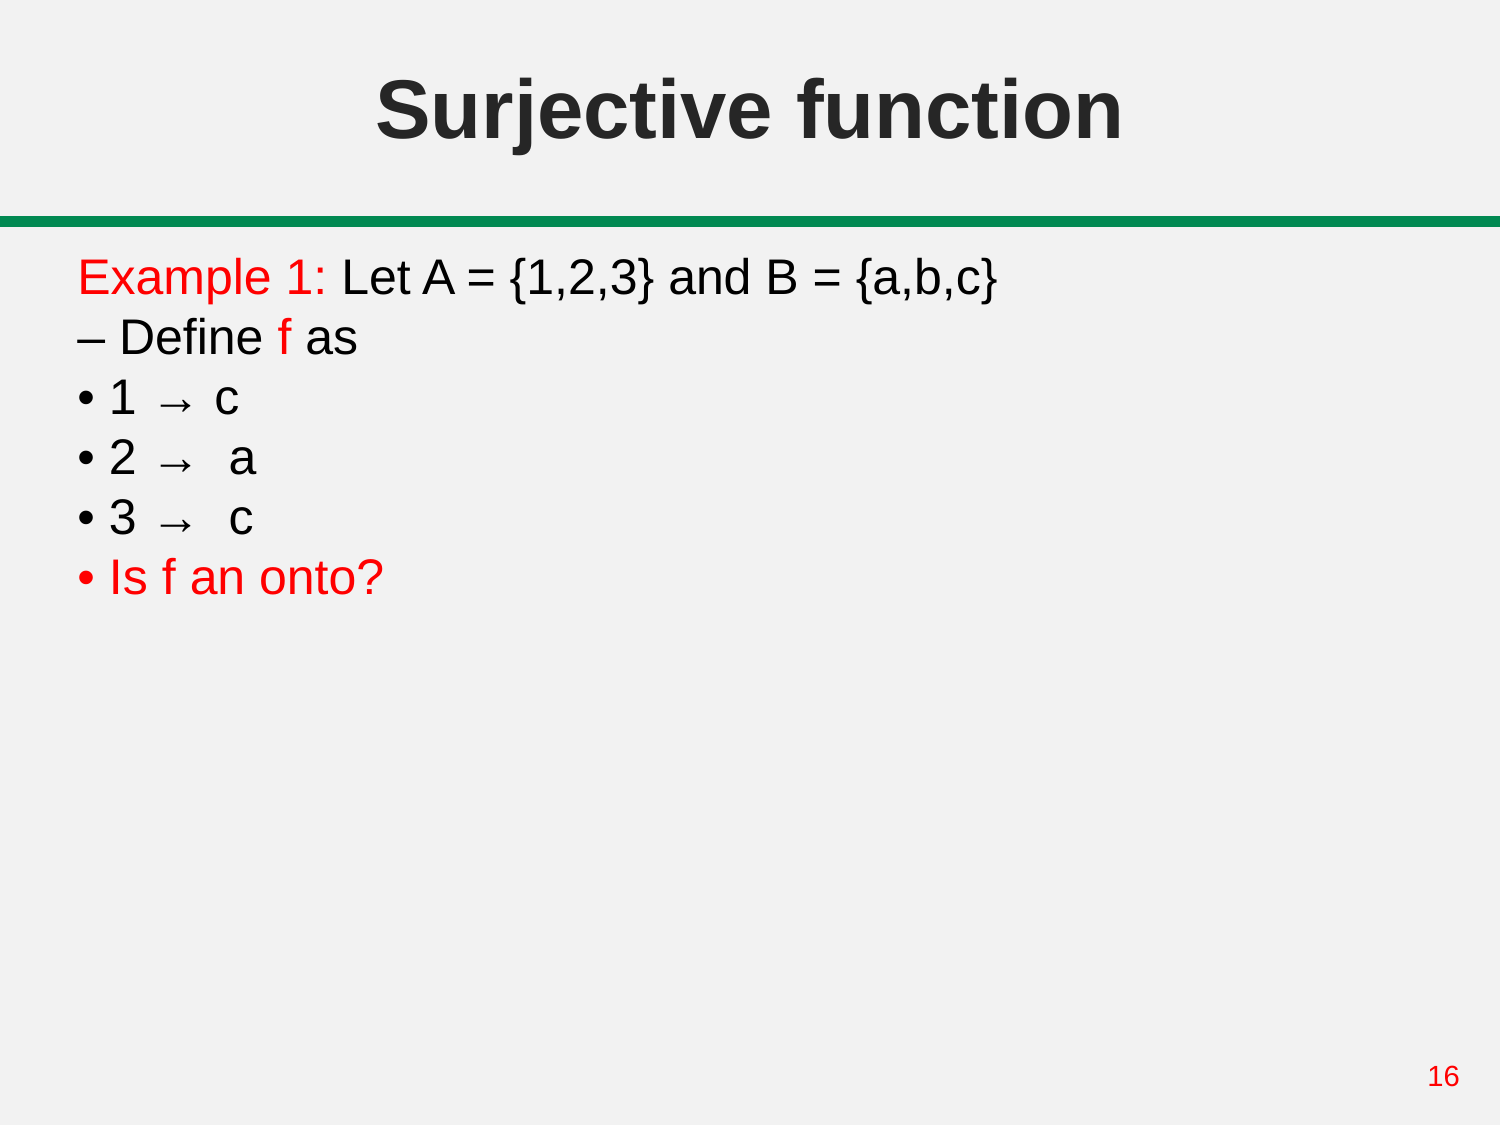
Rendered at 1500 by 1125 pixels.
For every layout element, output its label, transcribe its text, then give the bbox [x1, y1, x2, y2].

title Surjective function [0, 0, 1500, 163]
text_box Example 1: Let A = {1,2,3} and B = {a,b,c} – Define f as • 1 → c • 2 → a • 3 → c • Is f an onto? [62, 237, 1463, 613]
